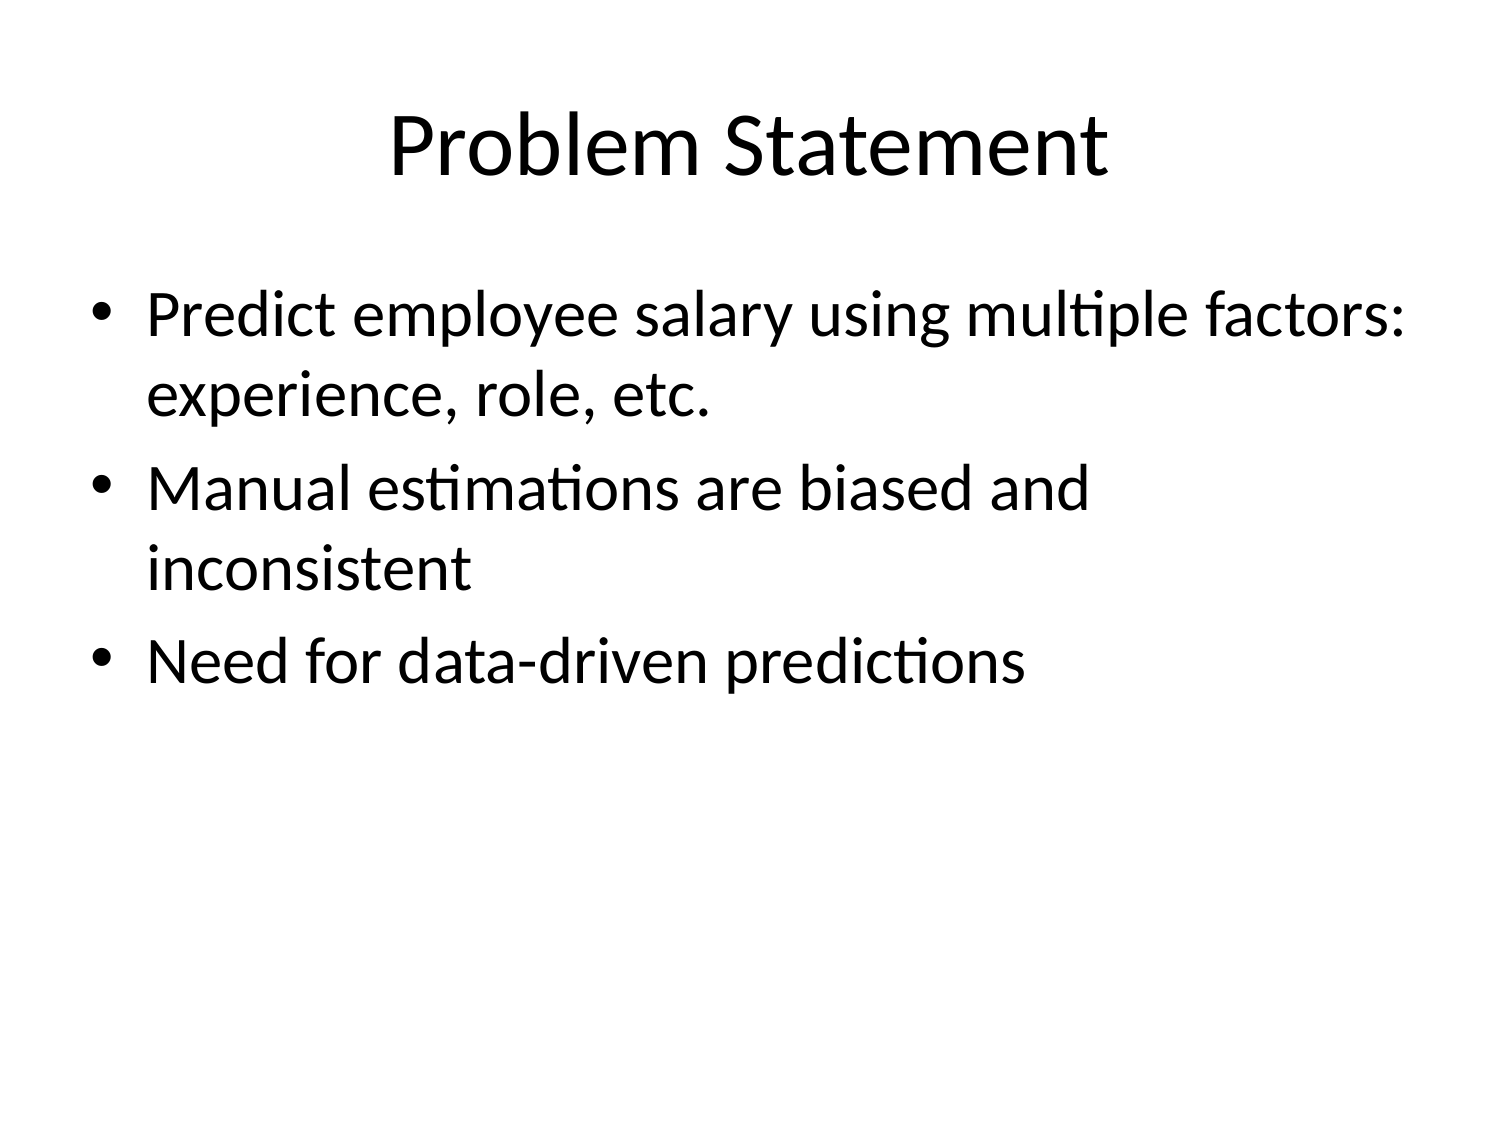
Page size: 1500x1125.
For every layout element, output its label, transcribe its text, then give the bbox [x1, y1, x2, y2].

list Predict employee salary using multiple factors: experience, role, etc. Manual estimations are biased and inconsistent Need for data-driven predictions [75, 262, 1425, 1005]
title Problem Statement [75, 45, 1425, 233]
